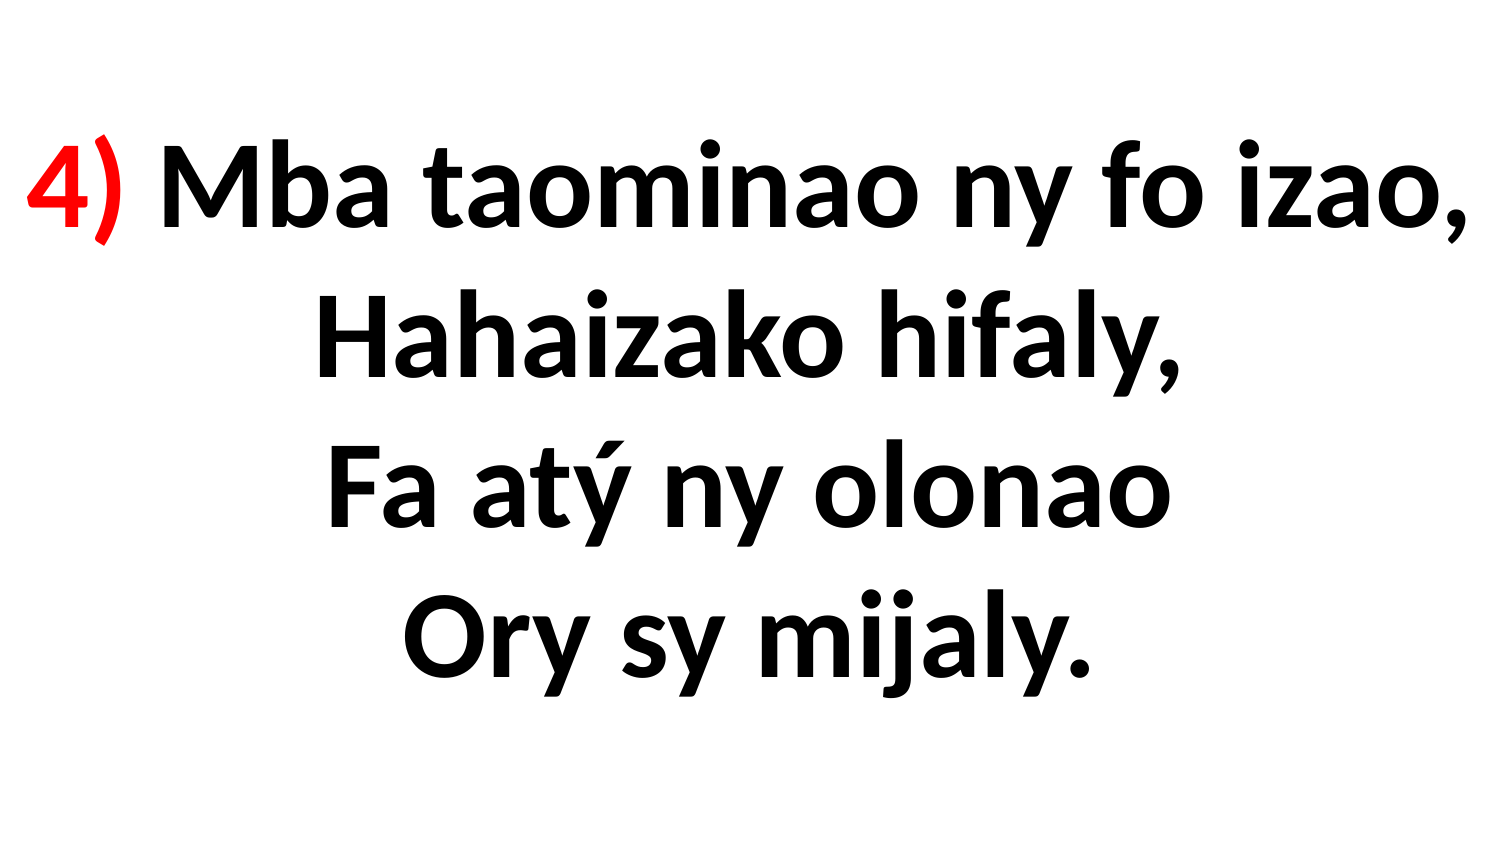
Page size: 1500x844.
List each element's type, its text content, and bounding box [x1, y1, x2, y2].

title 4) Mba taominao ny fo izao, Hahaizako hifaly, Fa atý ny olonao Ory sy mijaly. [0, 311, 1500, 493]
